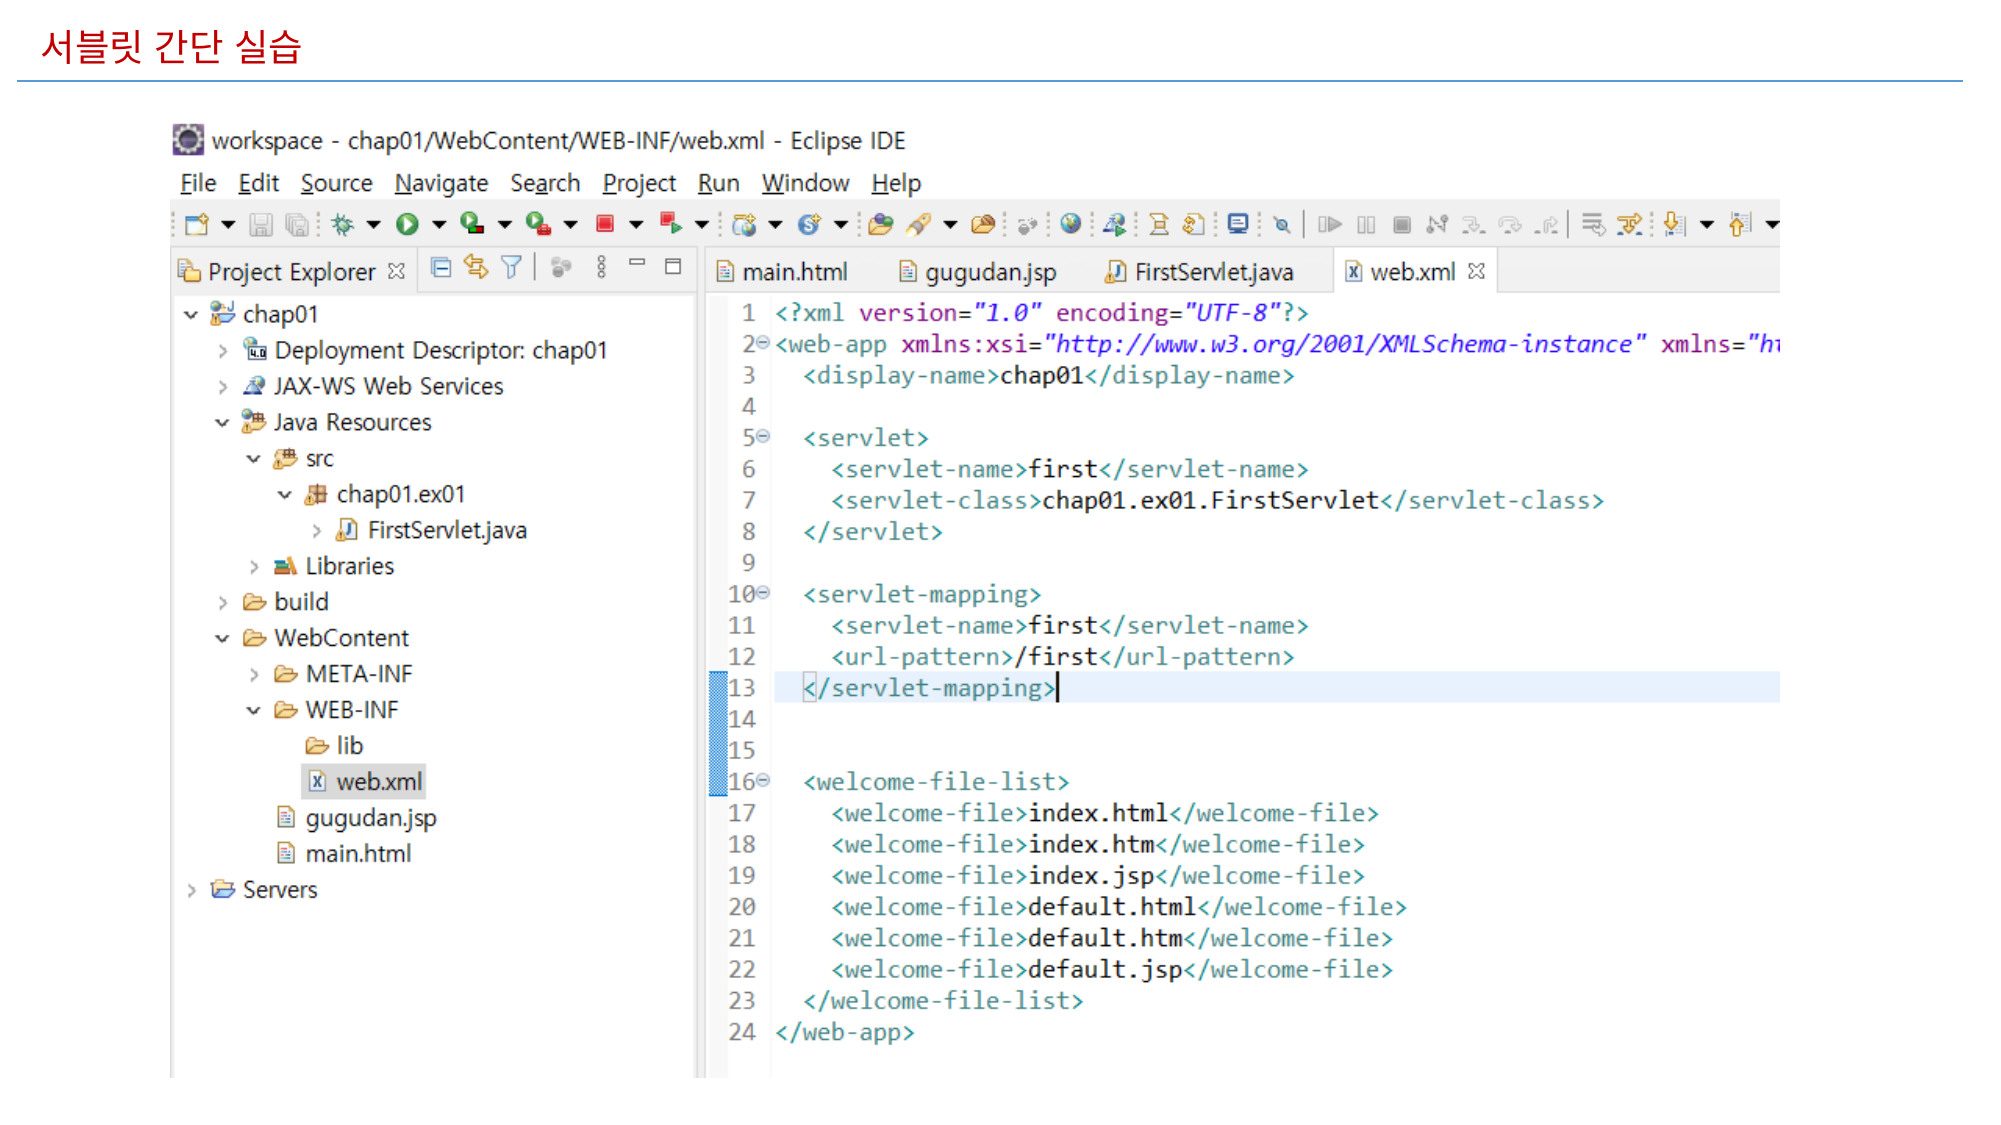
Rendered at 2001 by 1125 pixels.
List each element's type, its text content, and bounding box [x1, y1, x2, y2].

picture [170, 118, 1780, 1078]
text_box 서블릿 간단 실습 [25, 16, 729, 77]
